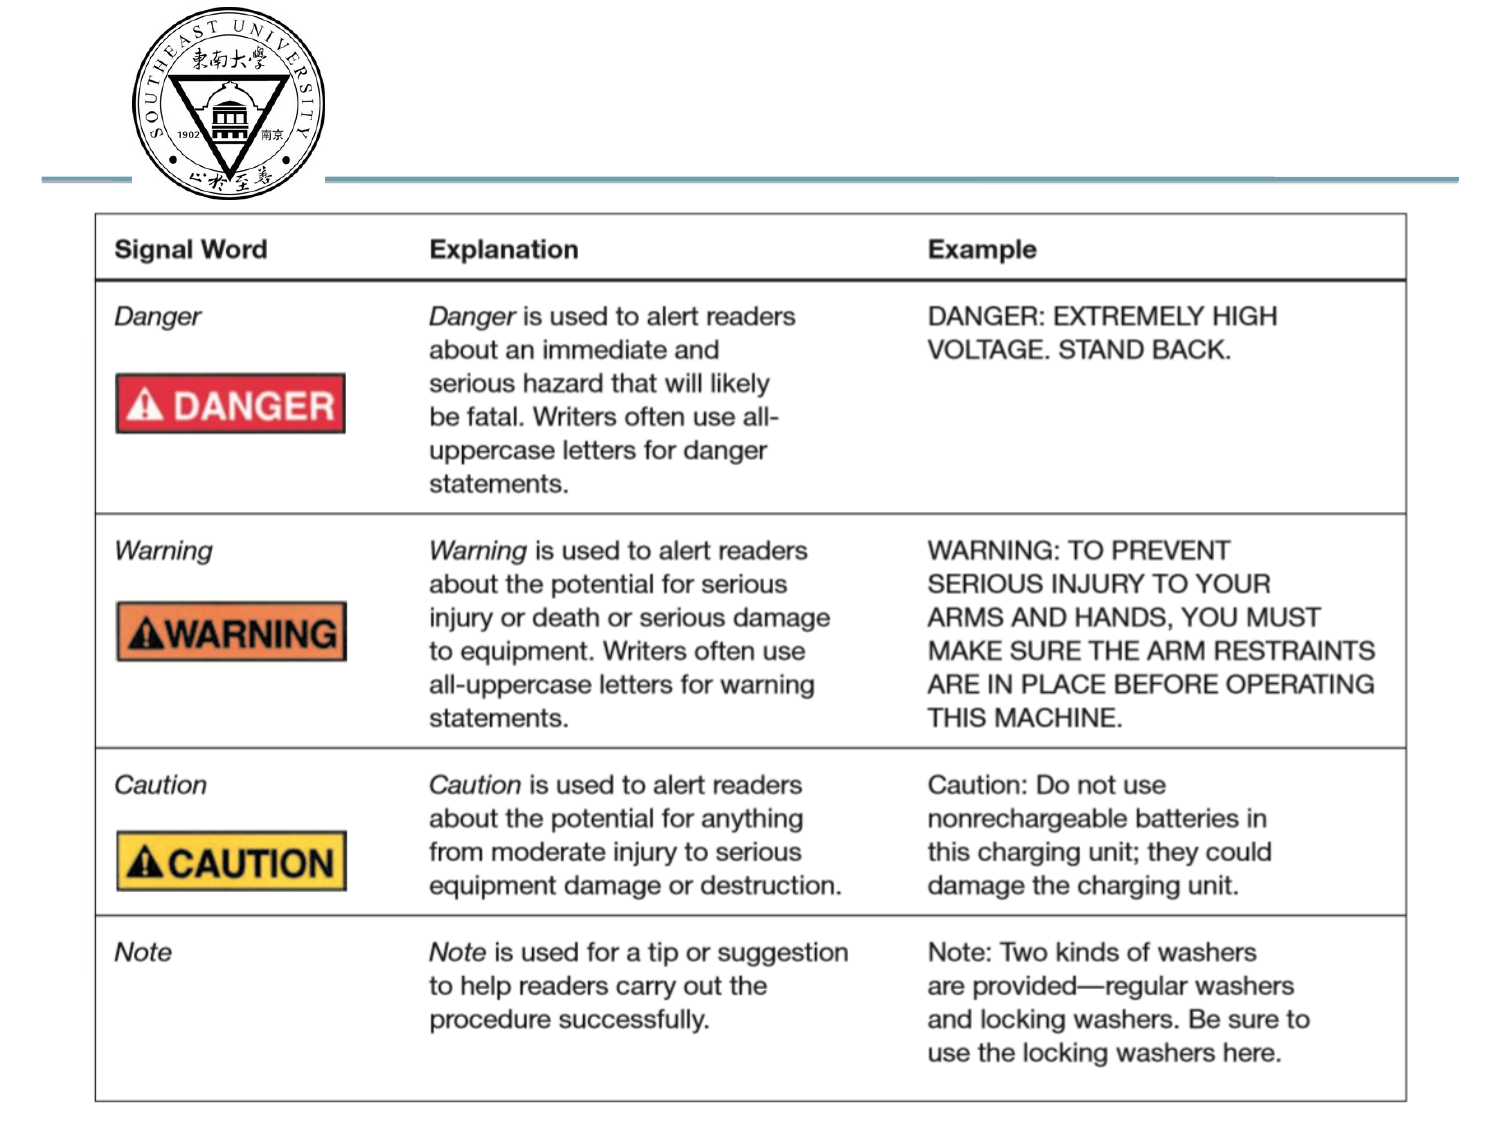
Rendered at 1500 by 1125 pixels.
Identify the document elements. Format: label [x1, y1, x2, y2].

picture [132, 7, 325, 200]
picture [85, 207, 1415, 1114]
